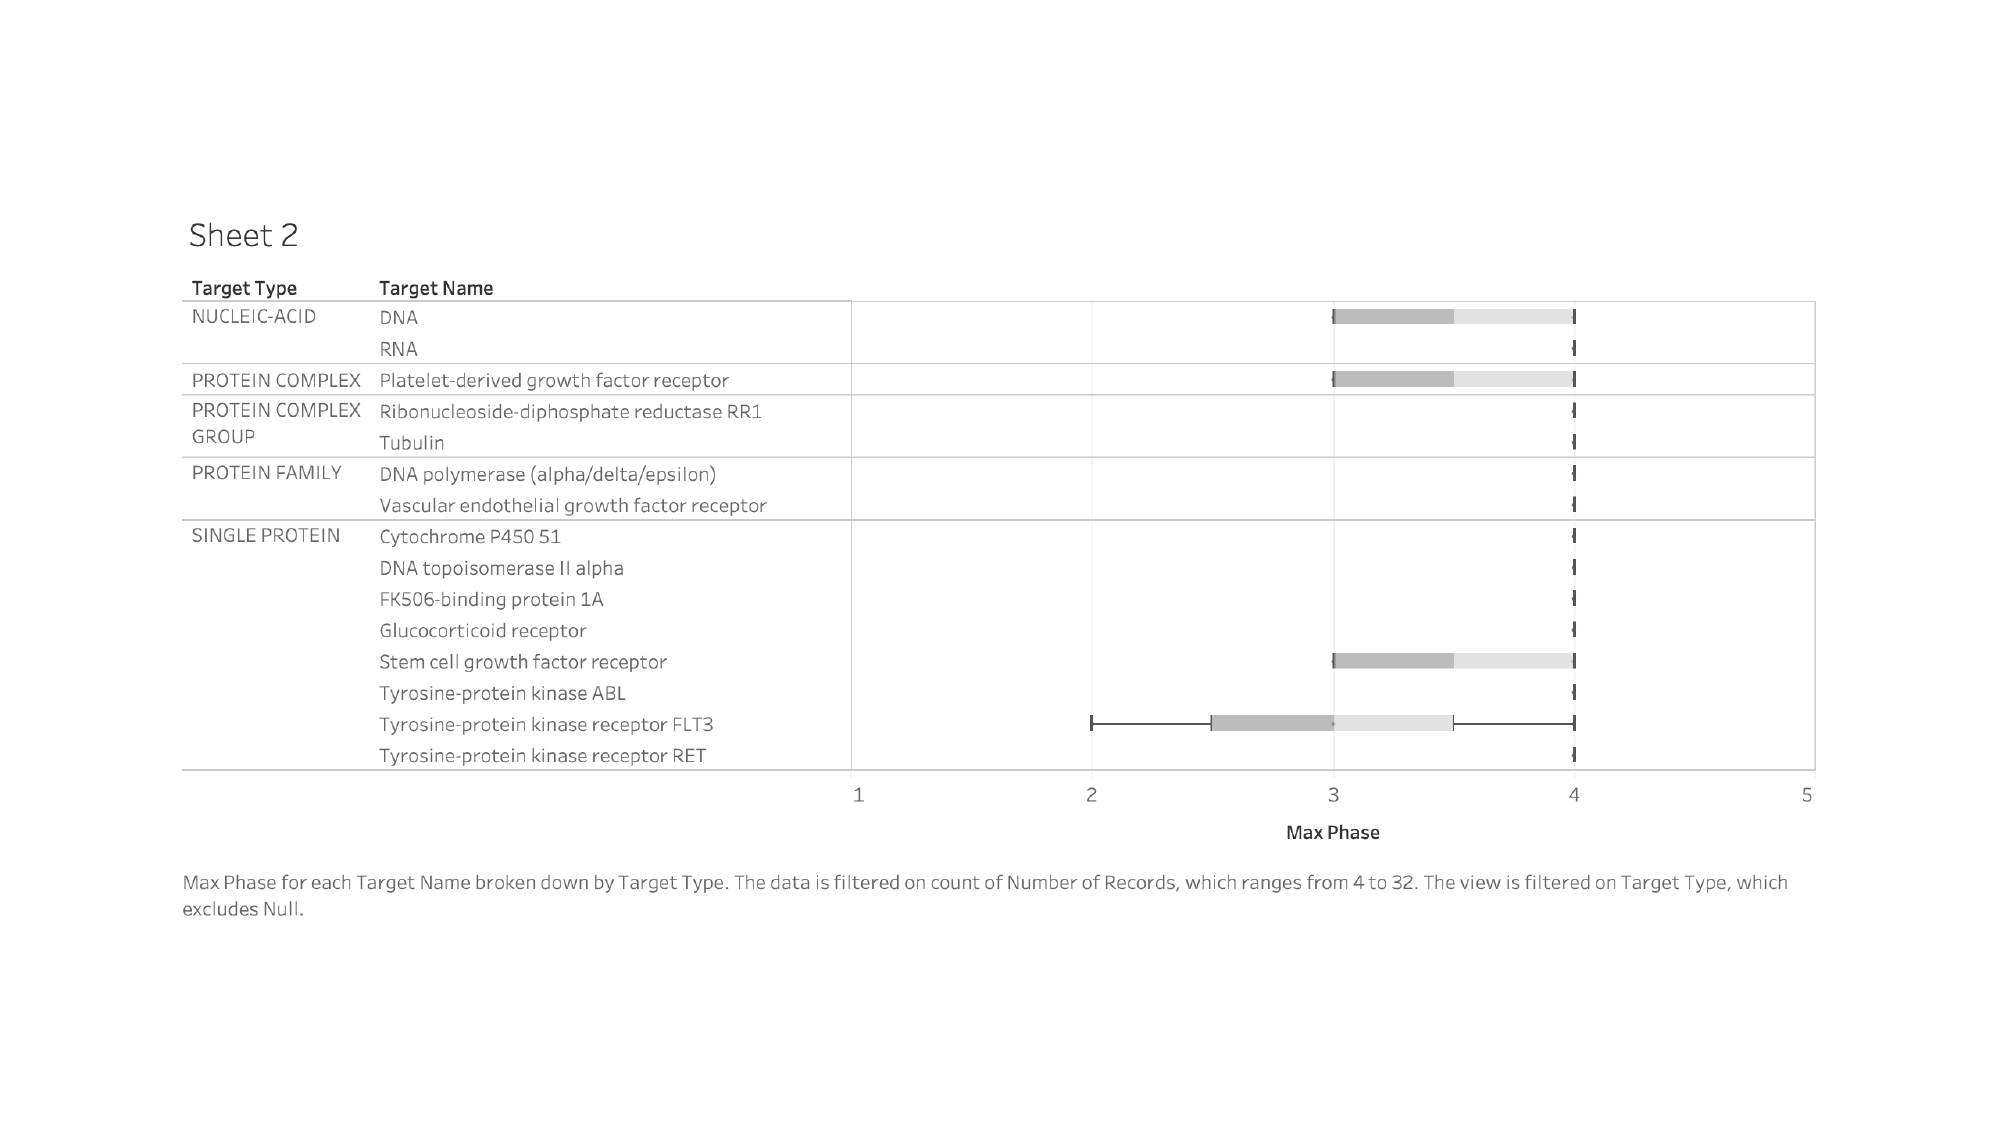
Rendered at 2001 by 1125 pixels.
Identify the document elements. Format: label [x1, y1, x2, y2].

picture [181, 202, 1818, 923]
